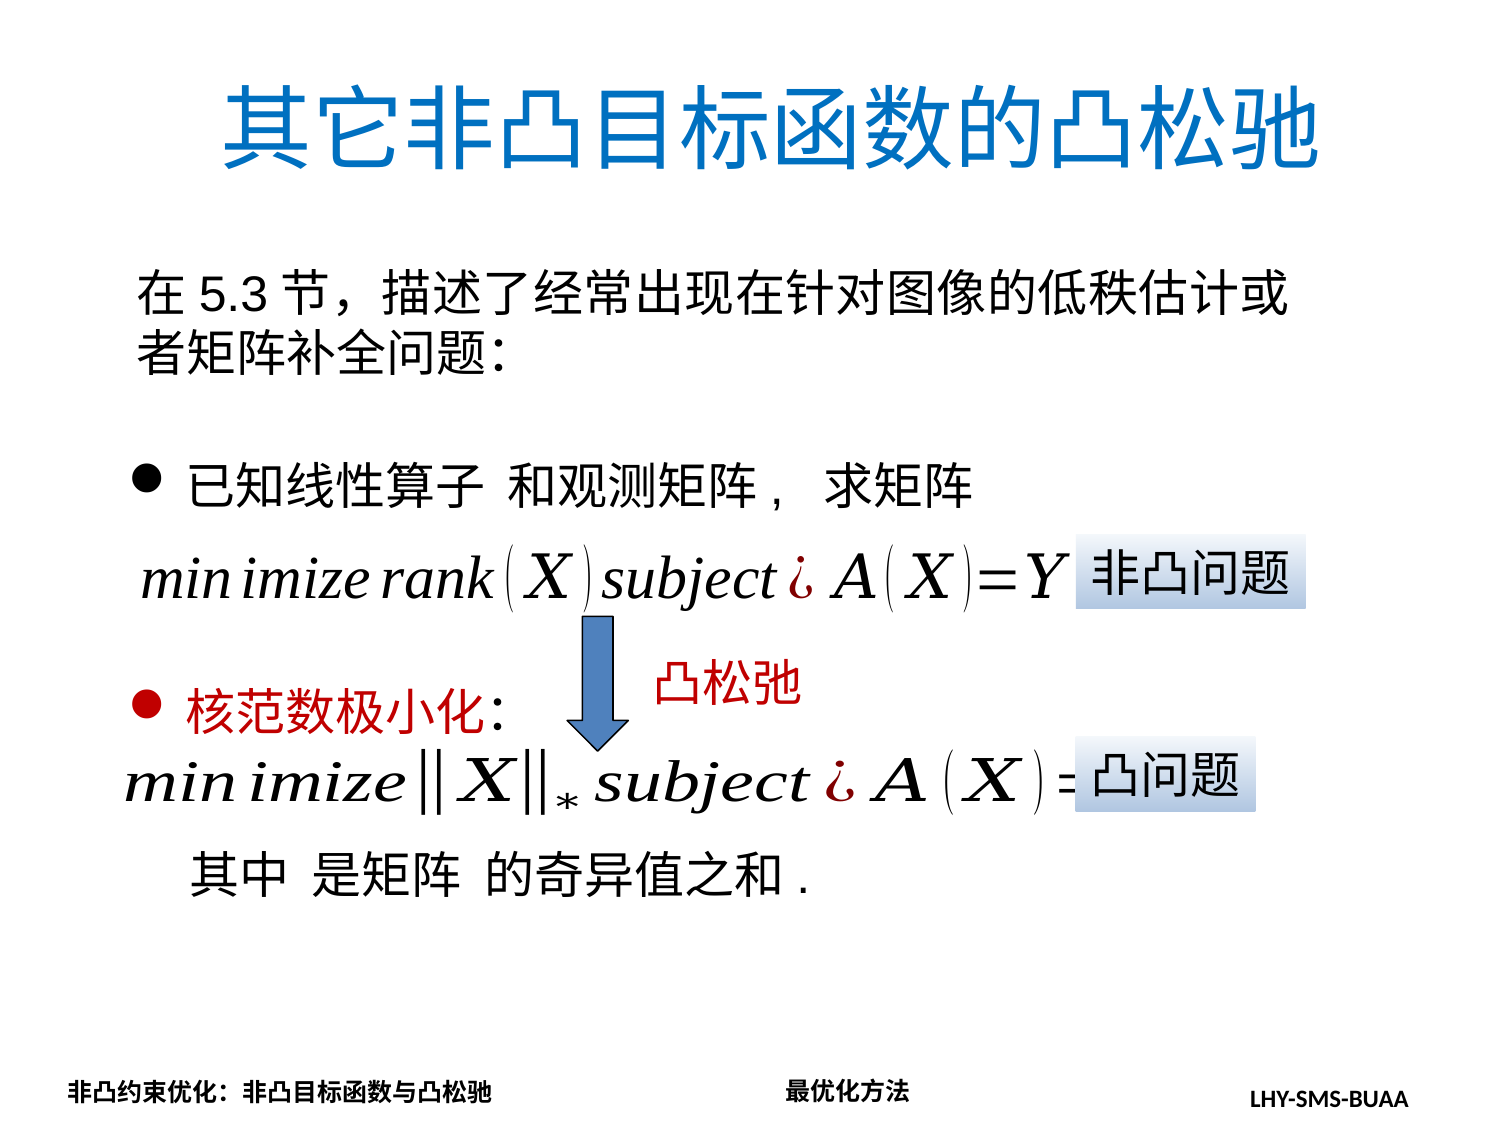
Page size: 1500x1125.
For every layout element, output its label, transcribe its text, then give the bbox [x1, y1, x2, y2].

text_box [122, 746, 1239, 912]
text_box 核范数极小化： [114, 673, 561, 749]
text_box 凸问题 [1075, 736, 1256, 812]
text_box 其它非凸目标函数的凸松驰 [123, 63, 1420, 188]
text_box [566, 616, 835, 752]
text_box 在5.3节，描述了经常出现在针对图像的低秩估计或者矩阵补全问题： [121, 253, 1305, 389]
text_box 非凸问题 [1075, 534, 1306, 609]
